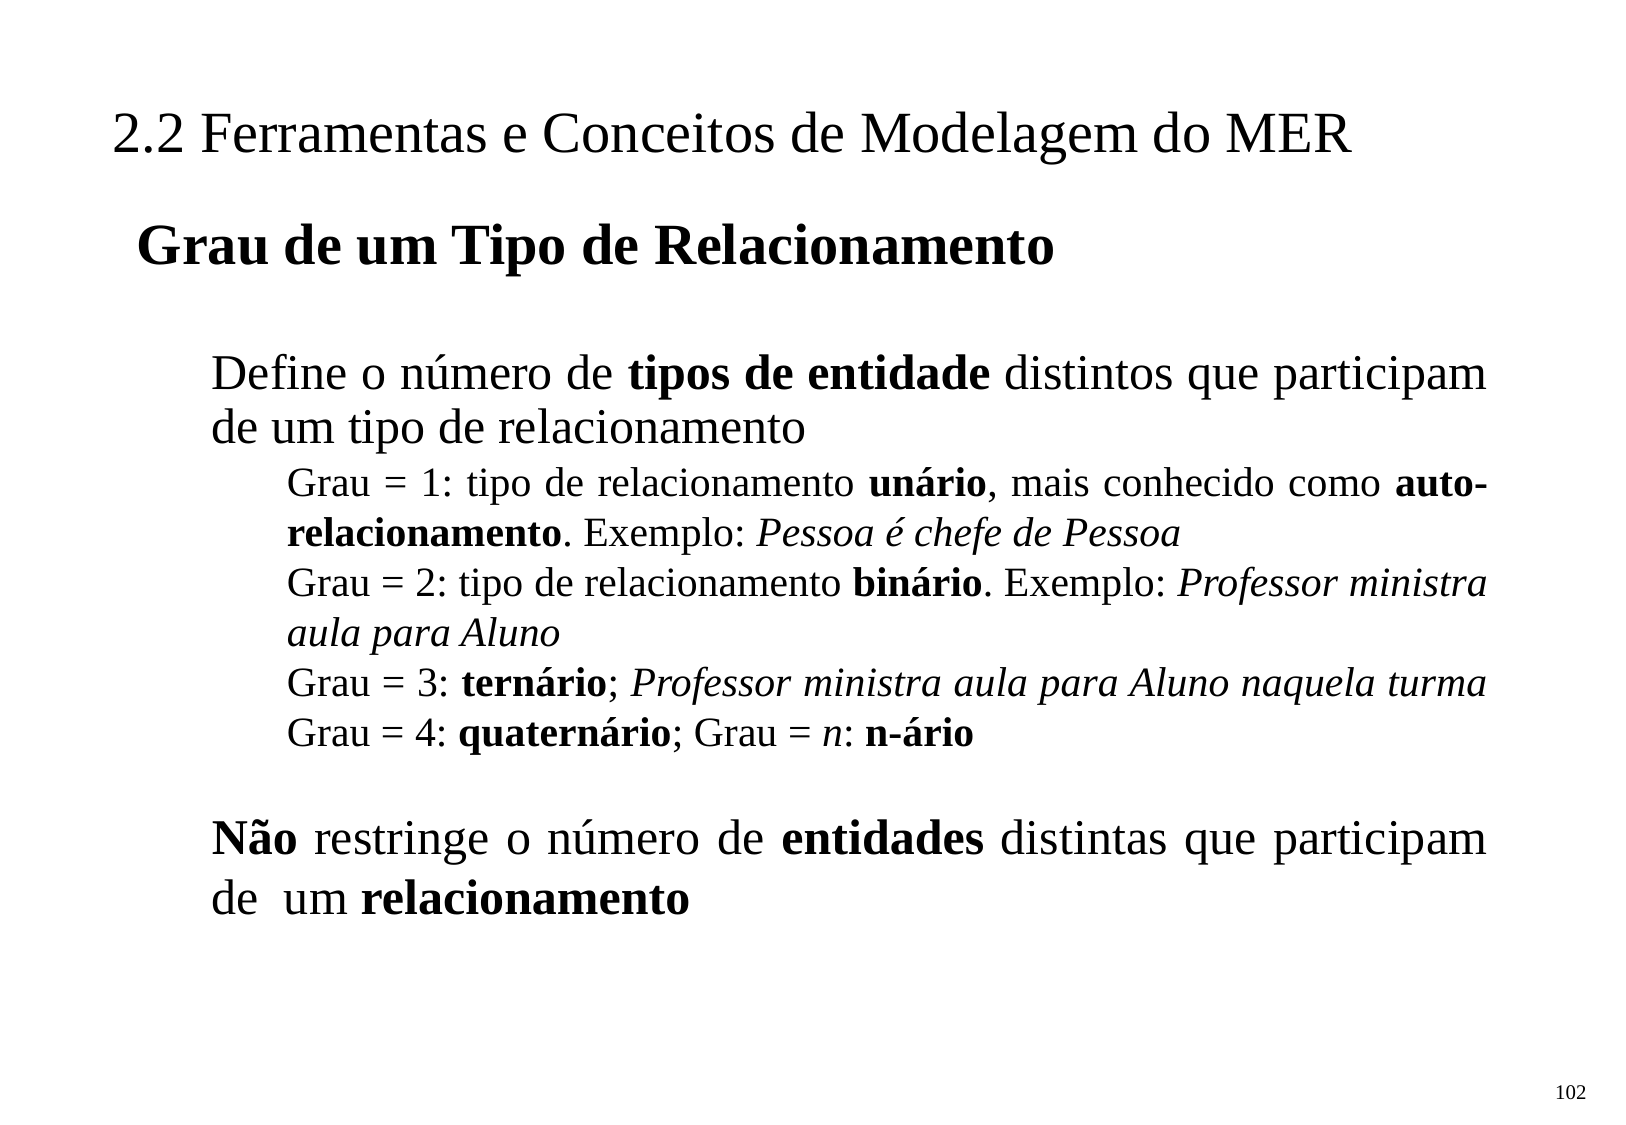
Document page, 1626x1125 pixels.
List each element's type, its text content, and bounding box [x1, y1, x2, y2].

text_box Grau de um Tipo de Relacionamento Define o número de tipos de entidade distintos que participam de um tipo de relacionamento Grau = 1: tipo de relacionamento unário, mais conhecido como auto-relacionamento. Exemplo: Pessoa é chefe de Pessoa Grau = 2: tipo de relacionamento binário. Exemplo: Professor ministra aula para Aluno Grau = 3: ternário; Professor ministra aula para Aluno naquela turma Grau = 4: quaternário; Grau = n: n-ário Não restringe o número de entidades distintas que participam de um relacionamento [121, 199, 1504, 1000]
text_box ‹#› [1536, 1051, 1602, 1112]
text_box 2.2 Ferramentas e Conceitos de Modelagem do MER [97, 35, 1479, 223]
